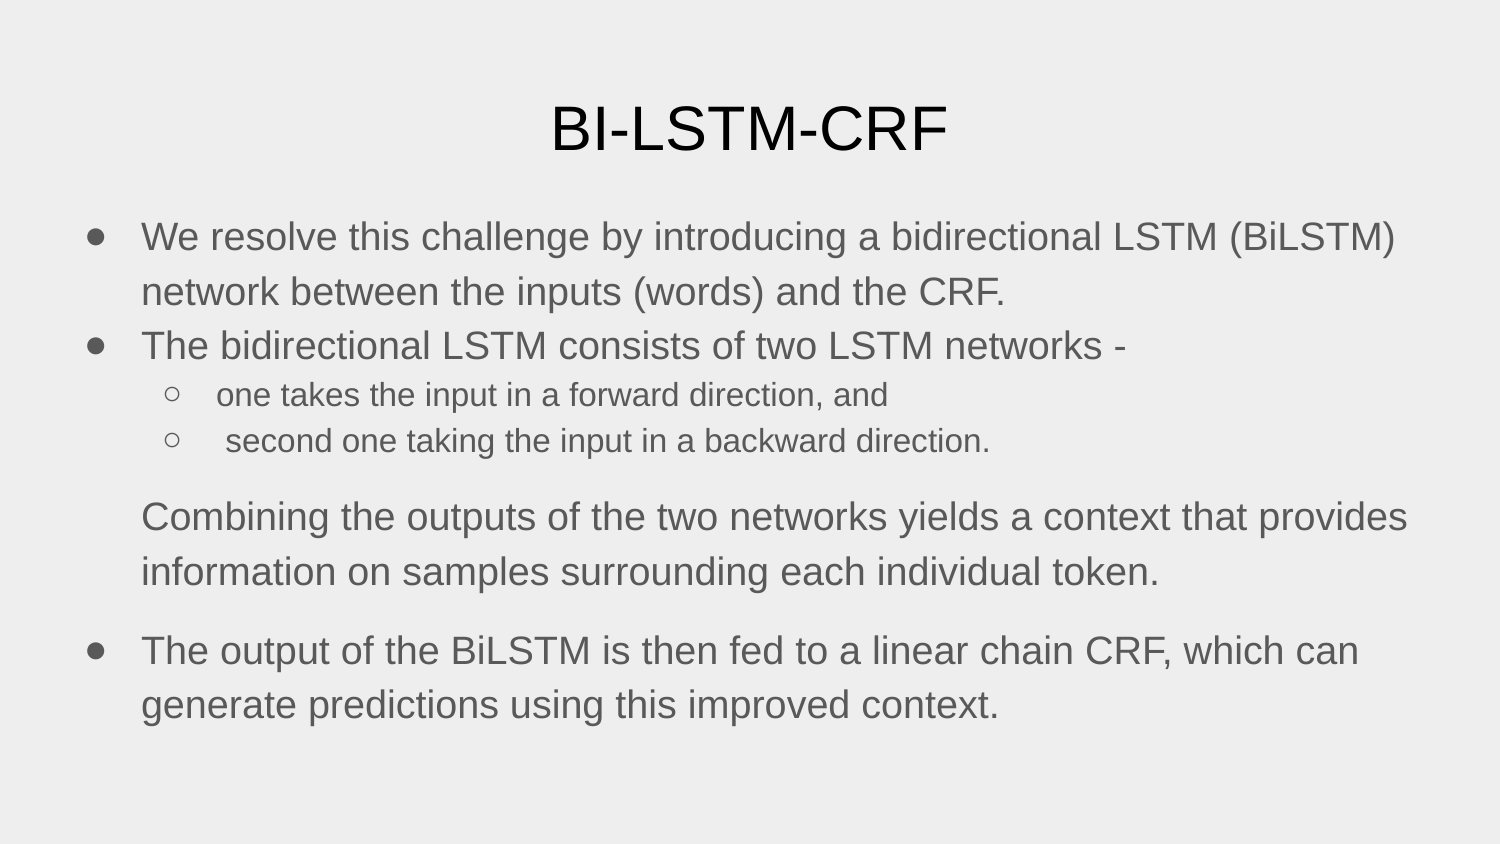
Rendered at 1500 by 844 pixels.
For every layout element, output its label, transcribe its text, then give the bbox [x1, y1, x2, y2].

list We resolve this challenge by introducing a bidirectional LSTM (BiLSTM) network between the inputs (words) and the CRF. The bidirectional LSTM consists of two LSTM networks - one takes the input in a forward direction, and second one taking the input in a backward direction. Combining the outputs of the two networks yields a context that provides information on samples surrounding each individual token. The output of the BiLSTM is then fed to a linear chain CRF, which can generate predictions using this improved context. [51, 189, 1449, 783]
title BI-LSTM-CRF [51, 72, 1449, 167]
